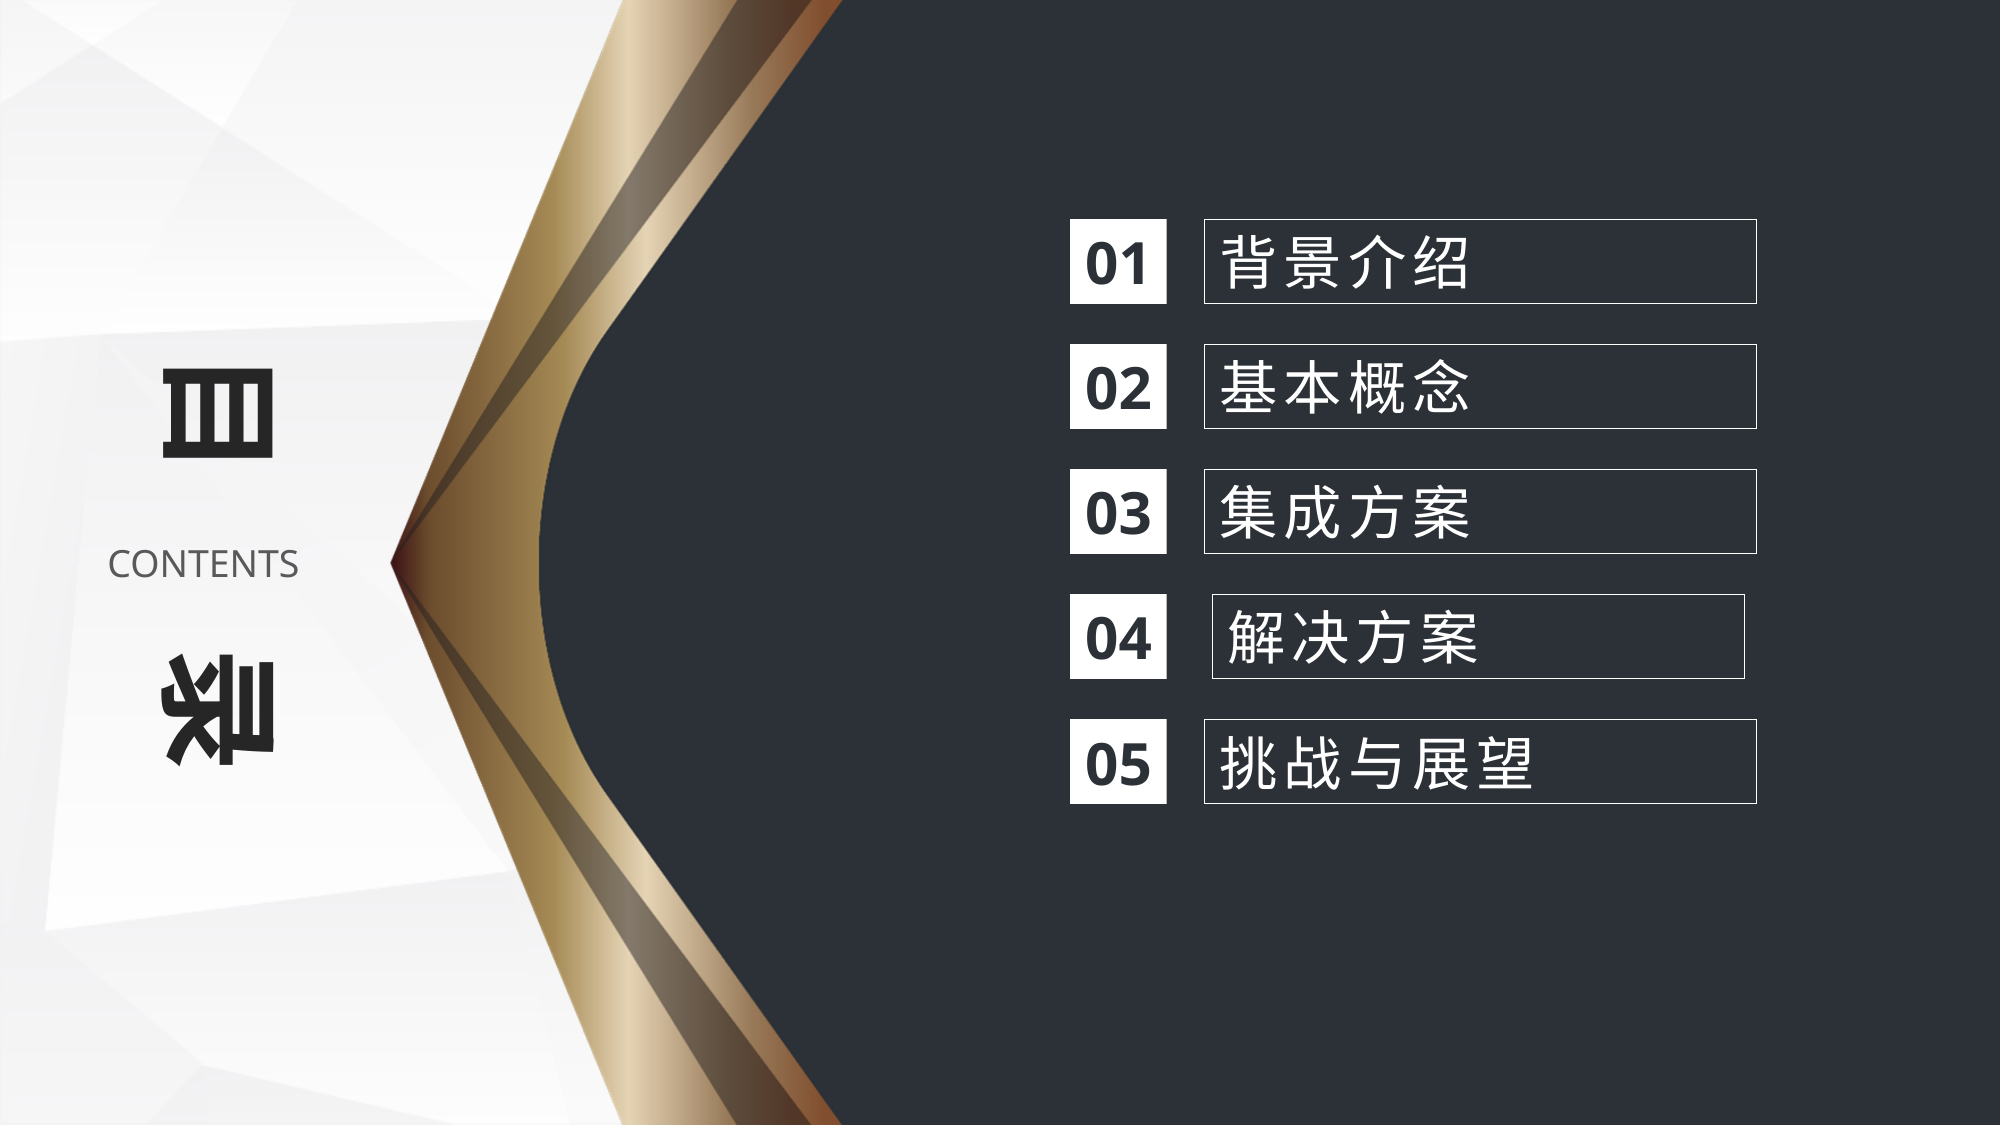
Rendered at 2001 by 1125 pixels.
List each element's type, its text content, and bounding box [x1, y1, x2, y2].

picture [0, 0, 2000, 1125]
text_box 目 录 [124, 321, 307, 532]
text_box CONTENTS [92, 532, 315, 592]
text_box 目 录 [124, 592, 307, 803]
